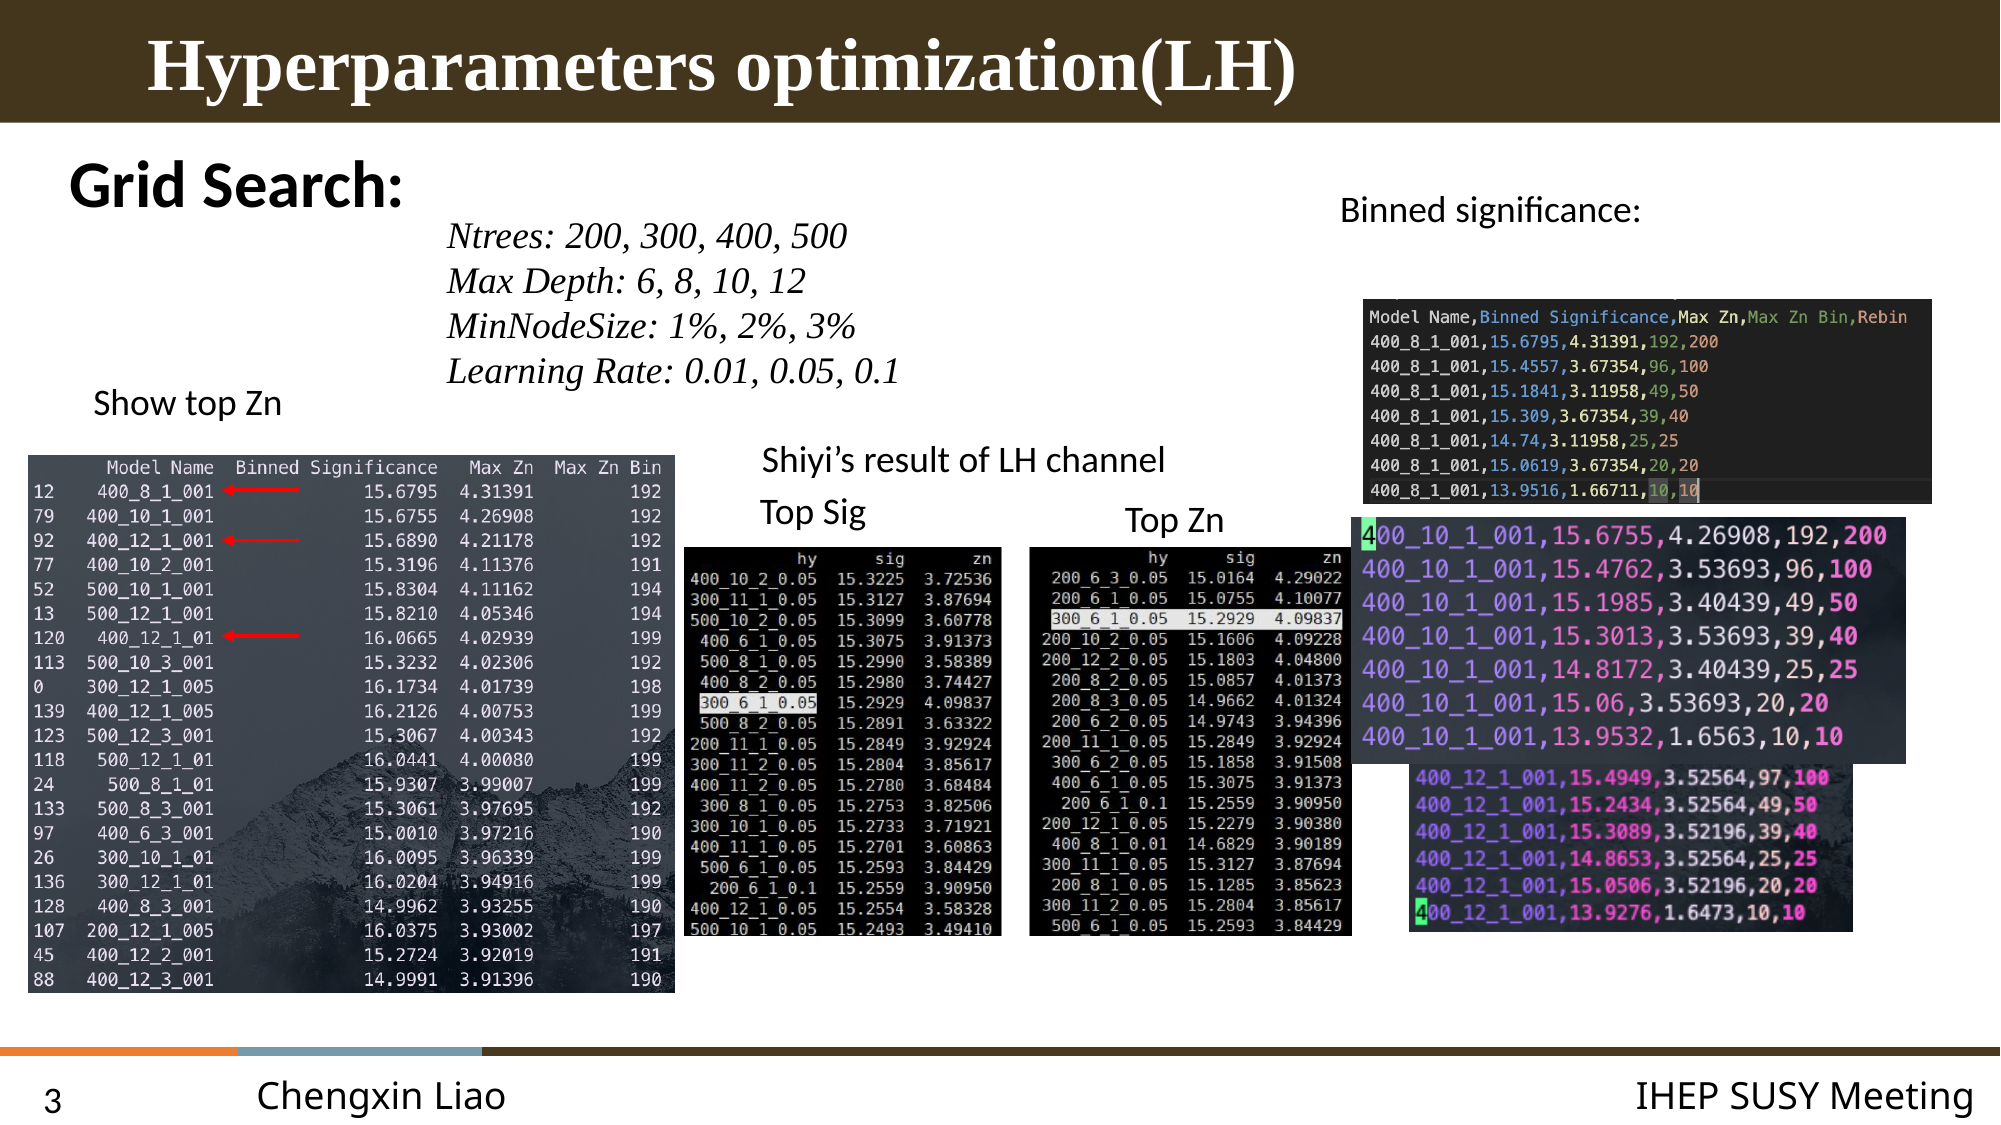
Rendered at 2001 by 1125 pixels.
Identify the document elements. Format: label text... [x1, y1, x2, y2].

text_box 3 [28, 1068, 127, 1125]
picture [679, 517, 1906, 936]
text_box Grid Search: [54, 133, 421, 229]
text_box Chengxin Liao [241, 1064, 522, 1125]
picture [1363, 299, 1932, 504]
text_box Show top Zn [78, 370, 298, 431]
text_box [0, 0, 2000, 124]
text_box Shiyi’s result of LH channel [747, 427, 1182, 488]
text_box Ntrees: 200, 300, 400, 500 Max Depth: 6, 8, 10, 12 MinNodeSize: 1%, 2%, 3% Learning Rate: 0.01, 0.05, 0.1 [432, 204, 917, 399]
text_box Top Zn [1110, 487, 1240, 547]
text_box IHEP SUSY Meeting [1621, 1064, 1991, 1125]
picture [28, 455, 675, 993]
text_box Hyperparameters optimization(LH) [132, 8, 1314, 113]
text_box Top Sig [745, 479, 882, 540]
